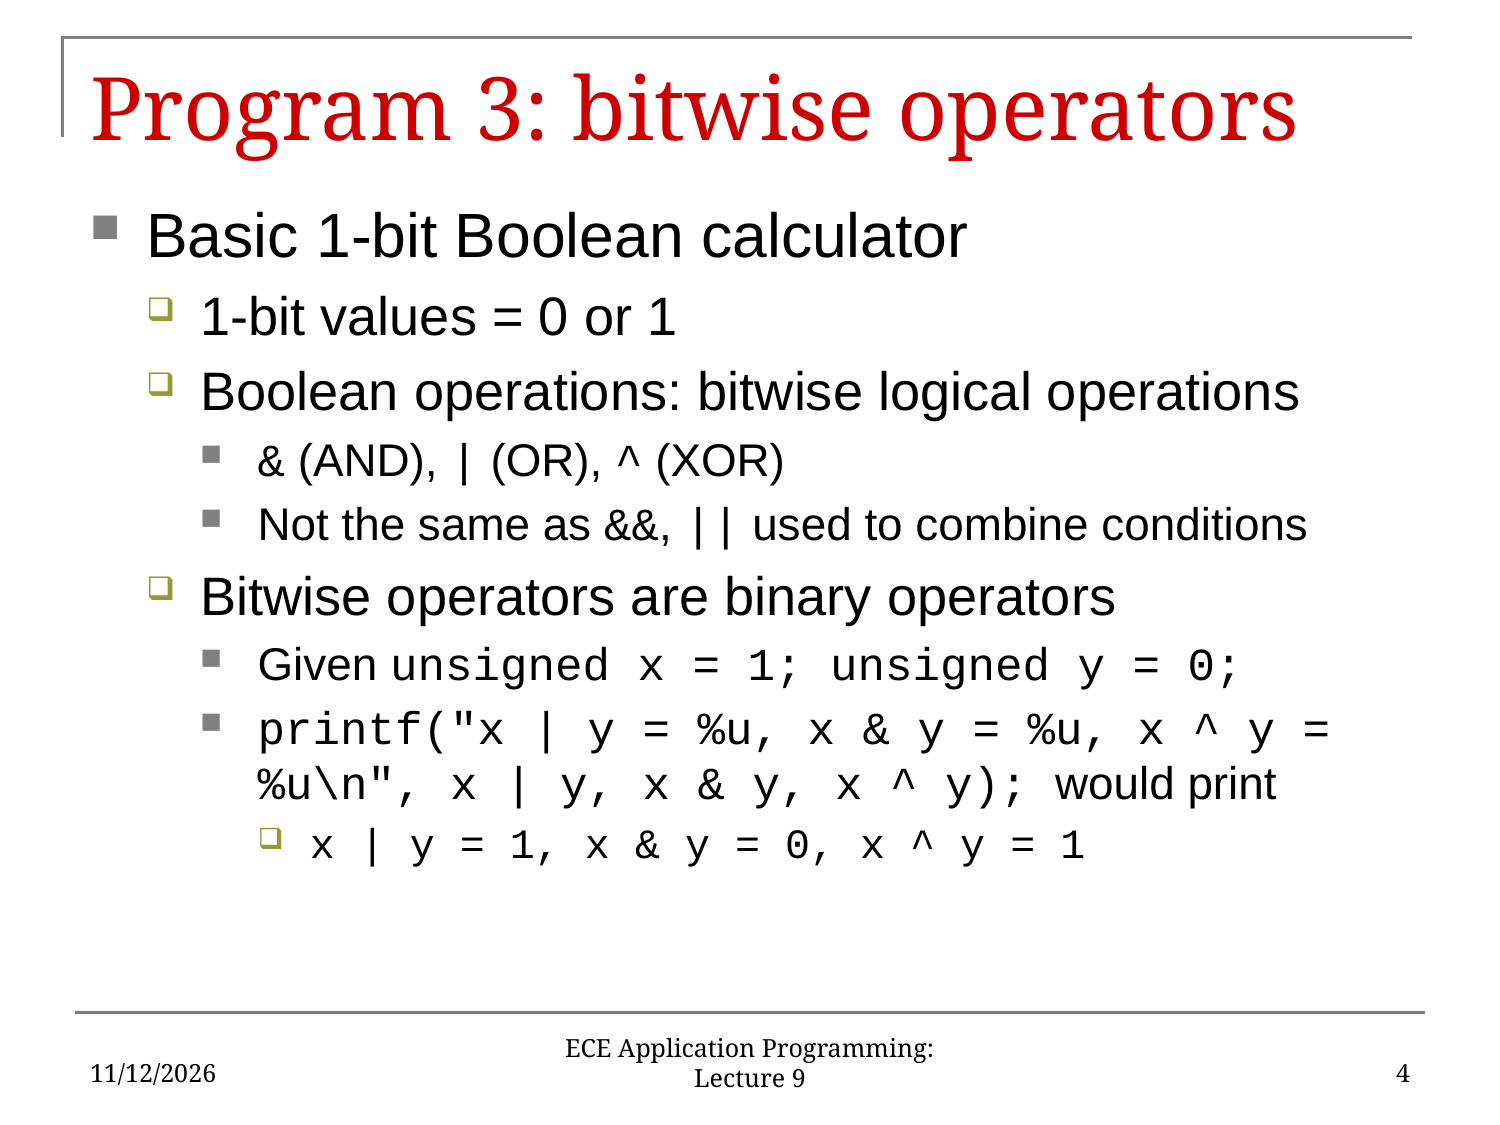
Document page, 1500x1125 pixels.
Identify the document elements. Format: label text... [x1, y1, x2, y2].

title Program 3: bitwise operators [75, 45, 1425, 163]
slide_number 4 [1074, 1023, 1426, 1100]
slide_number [74, 1023, 426, 1100]
footer ECE Application Programming: Lecture 9 [512, 1024, 988, 1101]
list Basic 1-bit Boolean calculator 1-bit values = 0 or 1 Boolean operations: bitwise logical operations & (AND), | (OR), ^ (XOR) Not the same as &&, || used to combine conditions Bitwise operators are binary operators Given unsigned x = 1; unsigned y = 0; printf("x | y = %u, x & y = %u, x ^ y = %u\n", x | y, x & y, x ^ y); would print x | y = 1, x & y = 0, x ^ y = 1 [75, 187, 1425, 1006]
